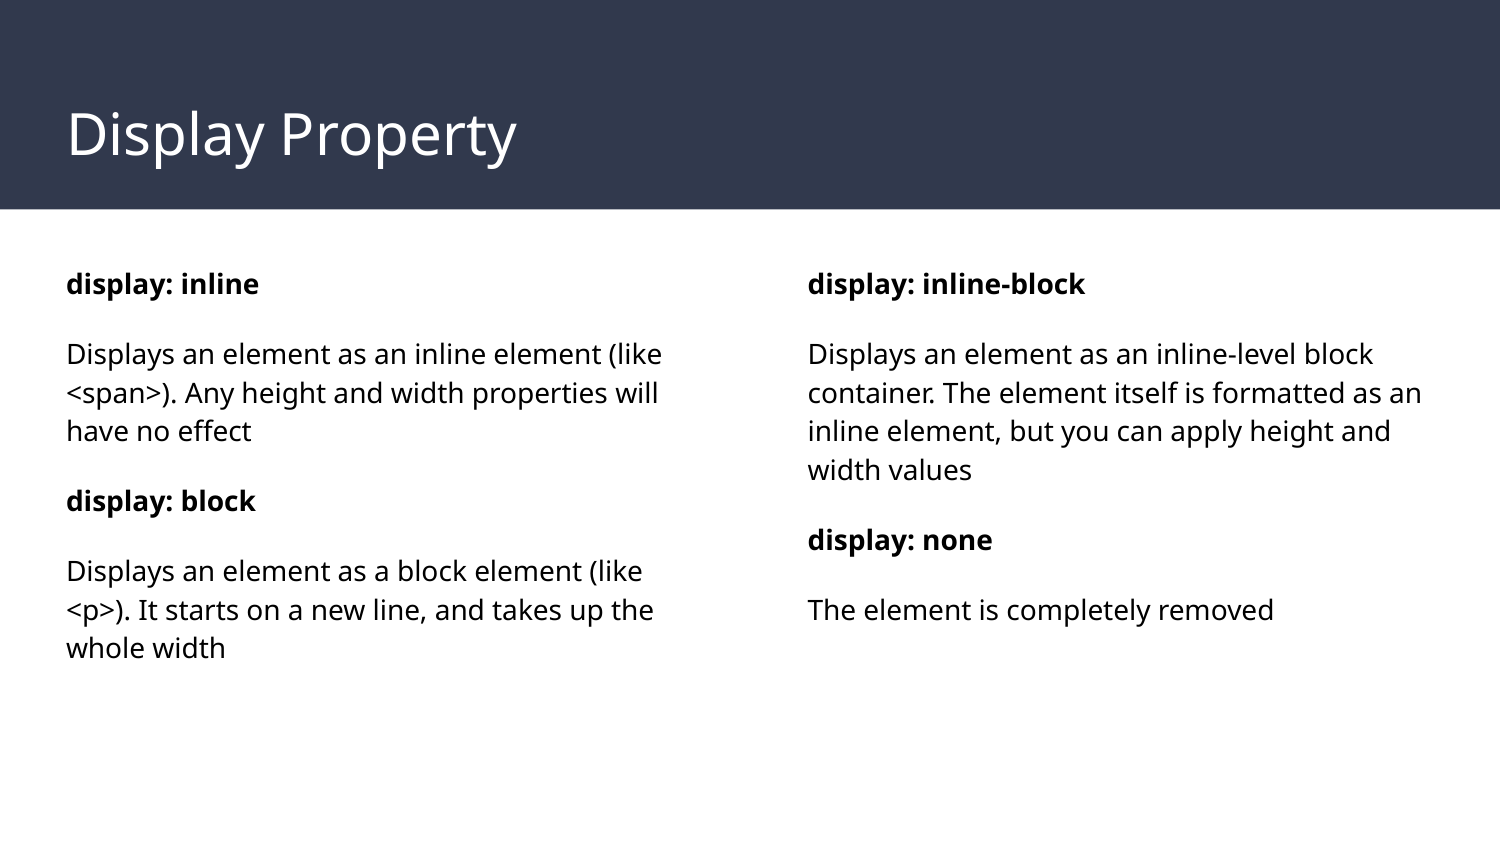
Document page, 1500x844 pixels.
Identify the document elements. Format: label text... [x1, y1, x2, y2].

list display: inline-block Displays an element as an inline-level block container. The element itself is formatted as an inline element, but you can apply height and width values display: none The element is completely removed [792, 247, 1449, 752]
list display: inline Displays an element as an inline element (like <span>). Any height and width properties will have no effect display: block Displays an element as a block element (like <p>). It starts on a new line, and takes up the whole width [51, 247, 708, 752]
title Display Property [51, 82, 1449, 185]
